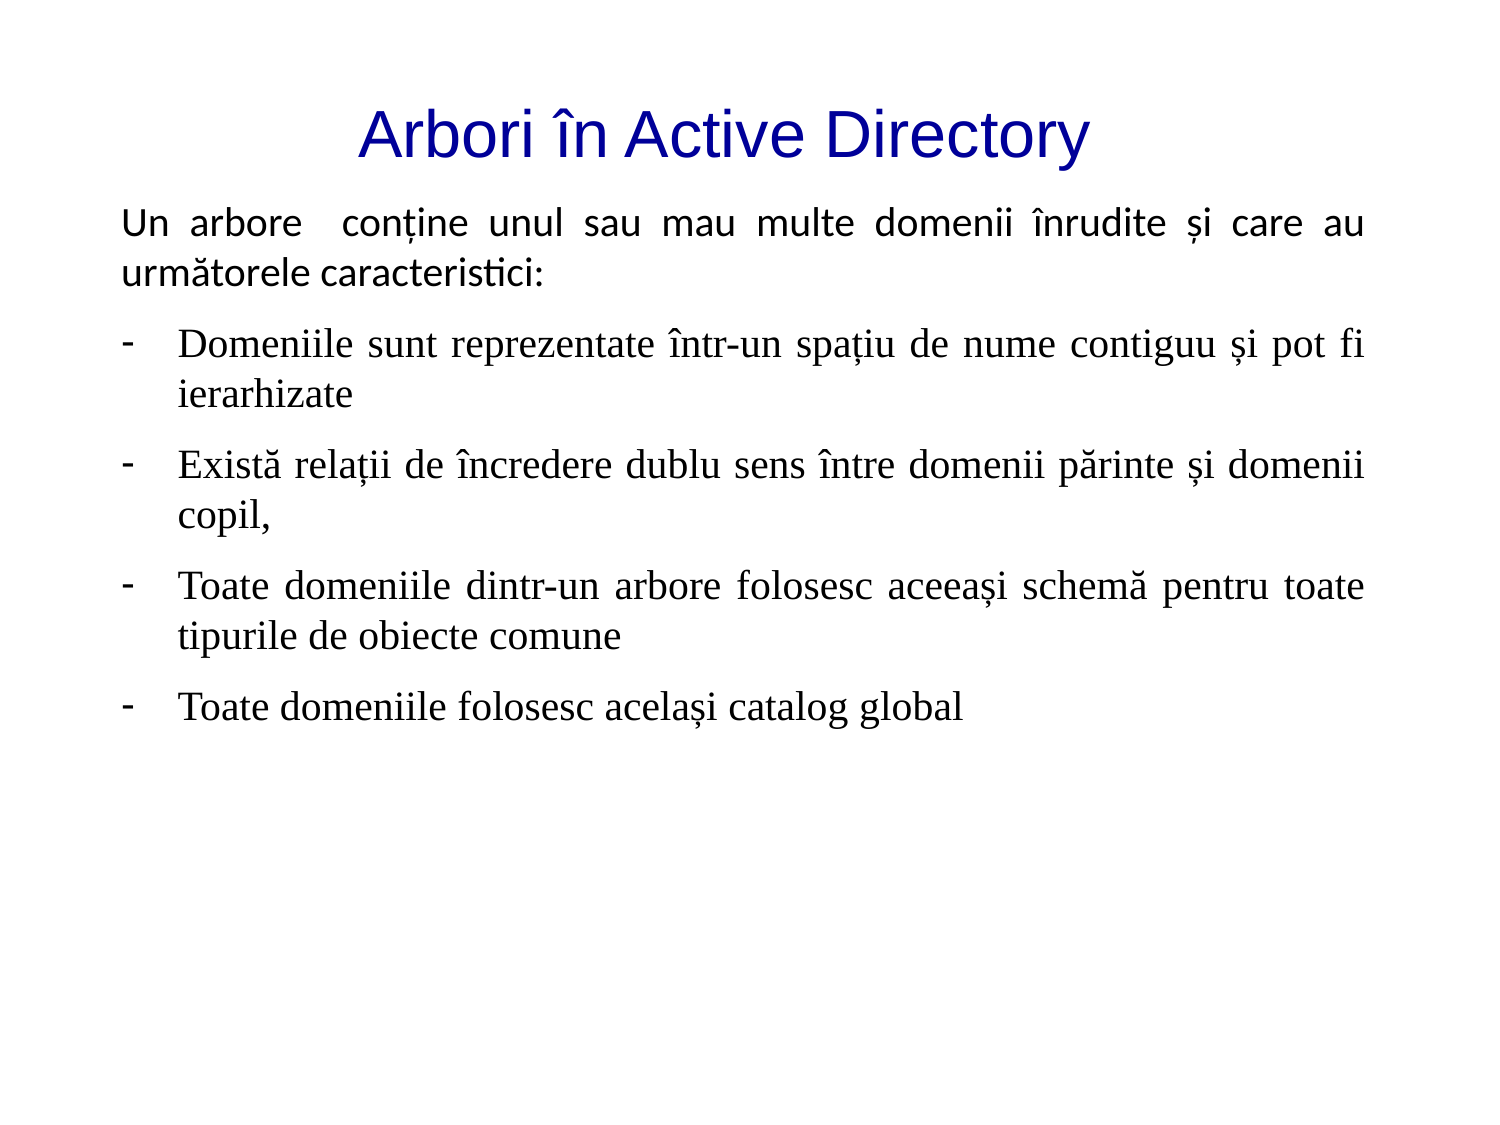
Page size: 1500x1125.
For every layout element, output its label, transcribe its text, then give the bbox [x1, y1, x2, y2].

title Arbori în Active Directory [87, 62, 1363, 200]
subtitle Un arbore conține unul sau mau multe domenii înrudite și care au următorele caracteristici: Domeniile sunt reprezentate într-un spațiu de nume contiguu și pot fi ierarhizate Există relații de încredere dublu sens între domenii părinte și domenii copil, Toate domeniile dintr-un arbore folosesc aceeași schemă pentru toate tipurile de obiecte comune Toate domeniile folosesc același catalog global [106, 187, 1382, 1038]
